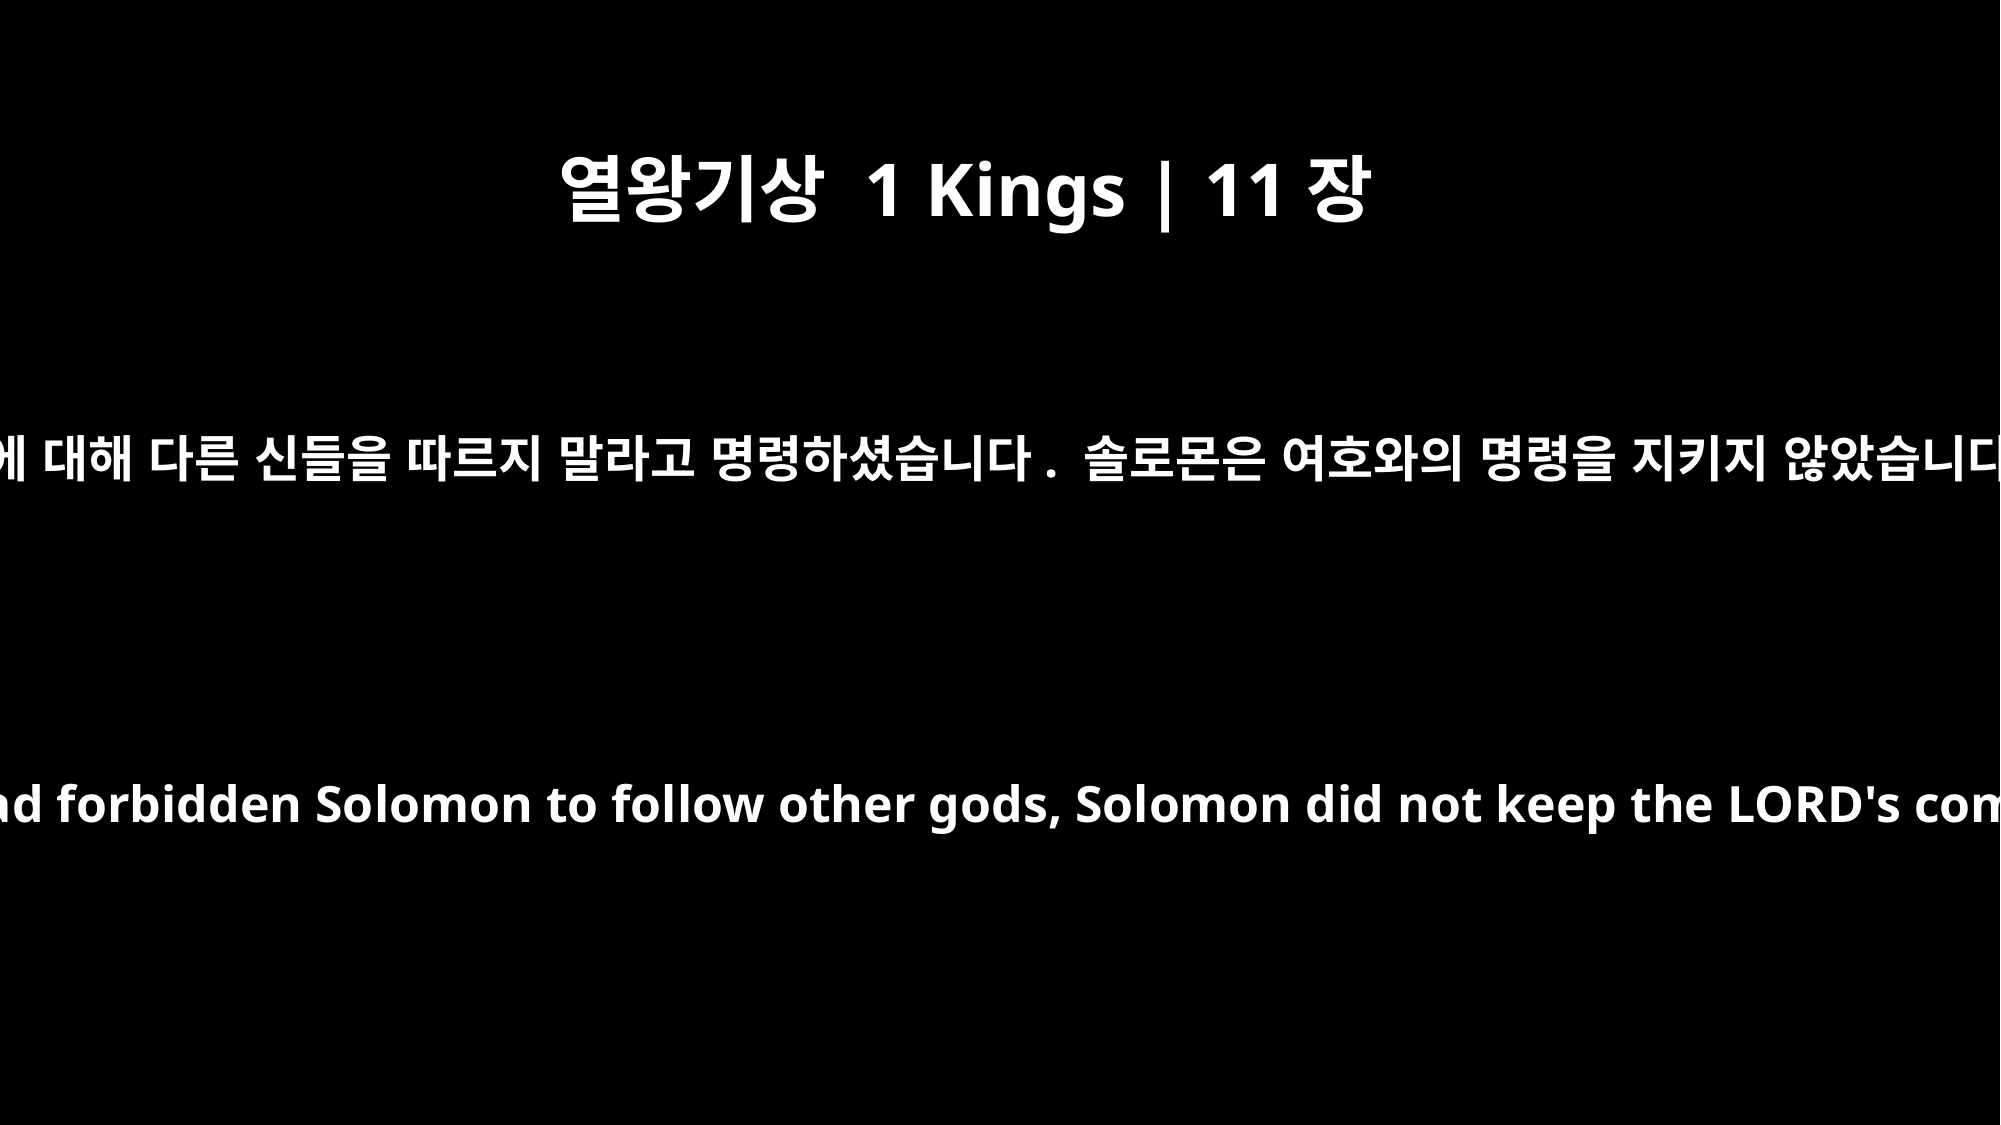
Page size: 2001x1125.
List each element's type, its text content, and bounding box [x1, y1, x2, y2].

text_box Although he had forbidden Solomon to follow other gods, Solomon did not keep the LORD's command. [0, 764, 2000, 840]
text_box 10 이 일에 대해 다른 신들을 따르지 말라고 명령하셨습니다. 솔로몬은 여호와의 명령을 지키지 않았습니다. [0, 359, 2000, 495]
text_box 열왕기상 1 Kings | 11장 [543, 136, 1389, 239]
